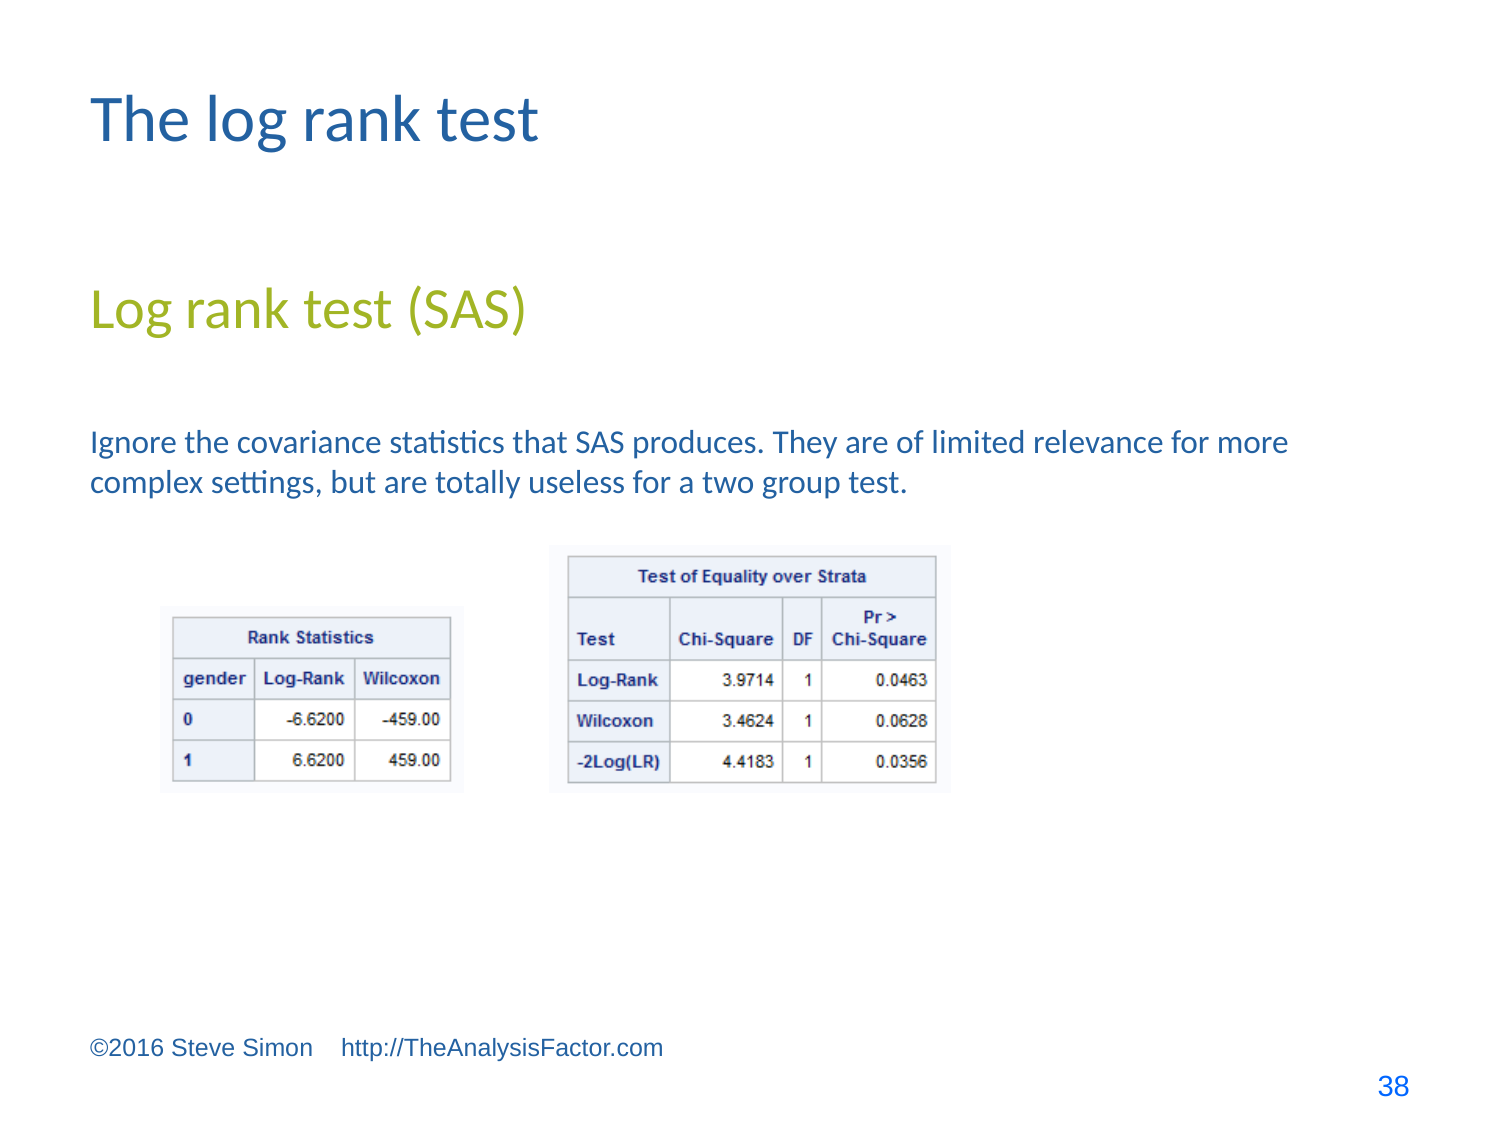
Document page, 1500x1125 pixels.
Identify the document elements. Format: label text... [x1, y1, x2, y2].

list Log rank test (SAS) [75, 262, 1425, 350]
picture [160, 605, 464, 793]
list Ignore the covariance statistics that SAS produces. They are of limited relevance for more complex settings, but are totally useless for a two group test. [75, 412, 1425, 606]
title The log rank test [75, 62, 1425, 163]
slide_number 38 [1275, 1025, 1425, 1104]
footer ©2016 Steve Simon http://TheAnalysisFactor.com [75, 1024, 1338, 1103]
picture [548, 544, 951, 793]
